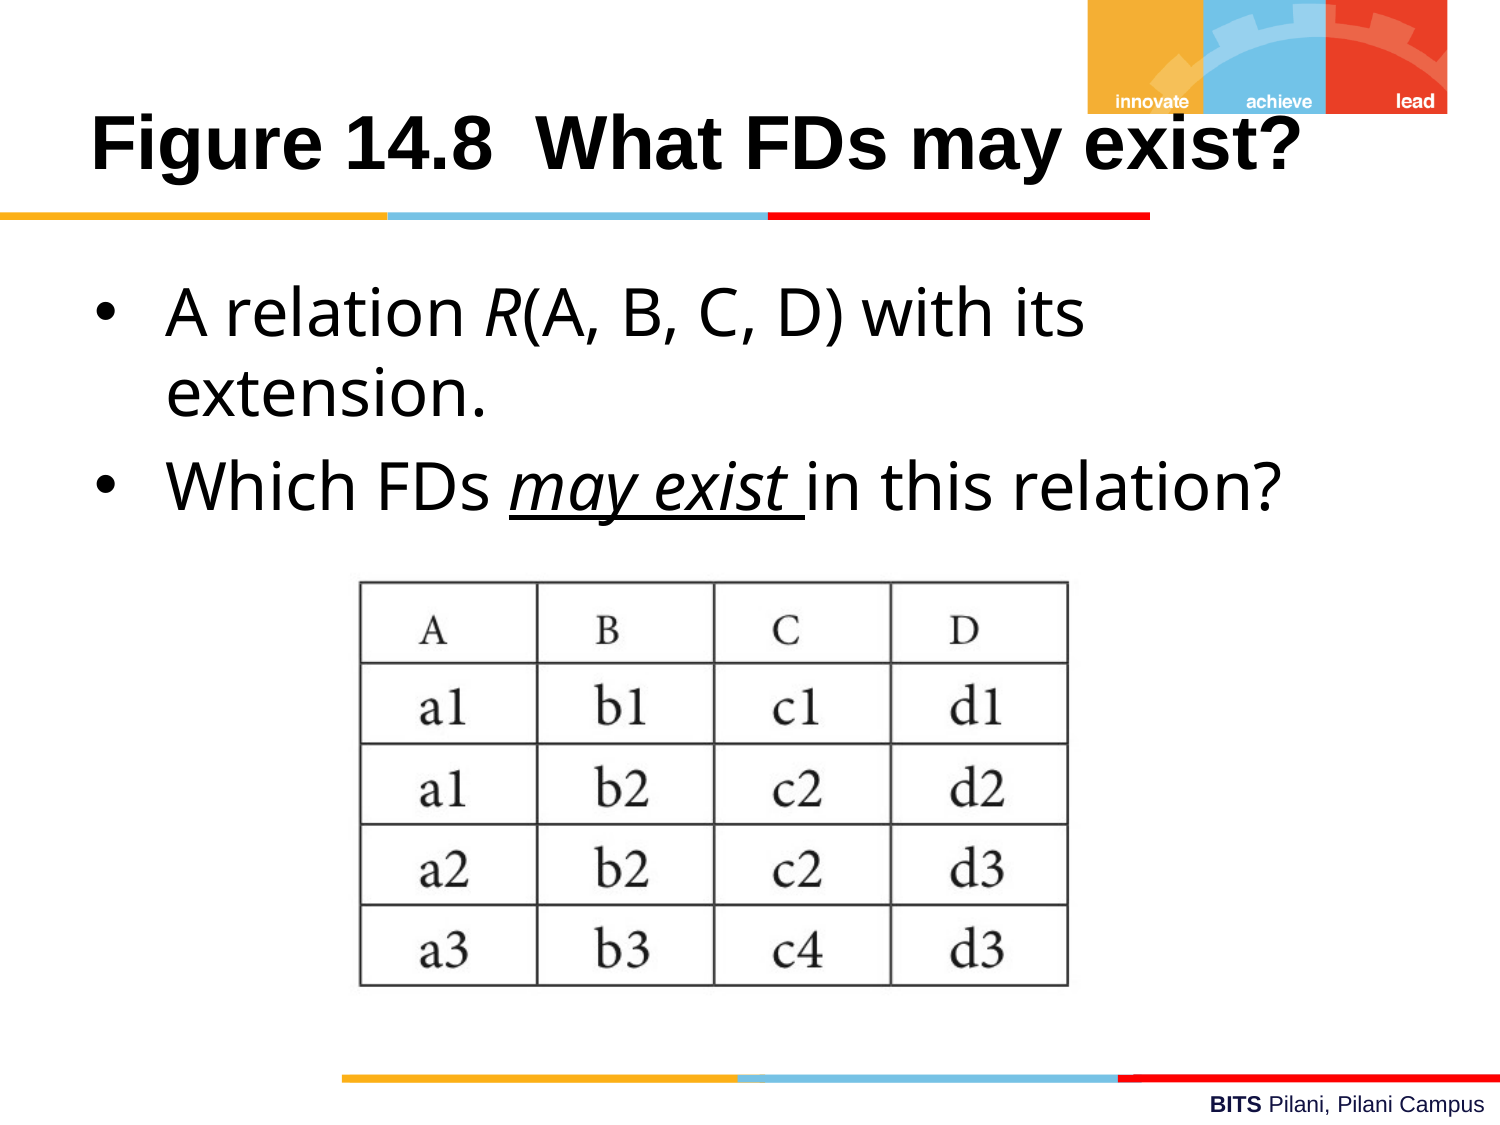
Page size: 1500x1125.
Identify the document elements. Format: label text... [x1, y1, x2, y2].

list A relation R(A, B, C, D) with its extension. Which FDs may exist in this relation? [75, 262, 1425, 1005]
picture [1087, 0, 1448, 114]
title Figure 14.8 What FDs may exist? [75, 45, 1425, 233]
picture [337, 540, 1101, 1012]
